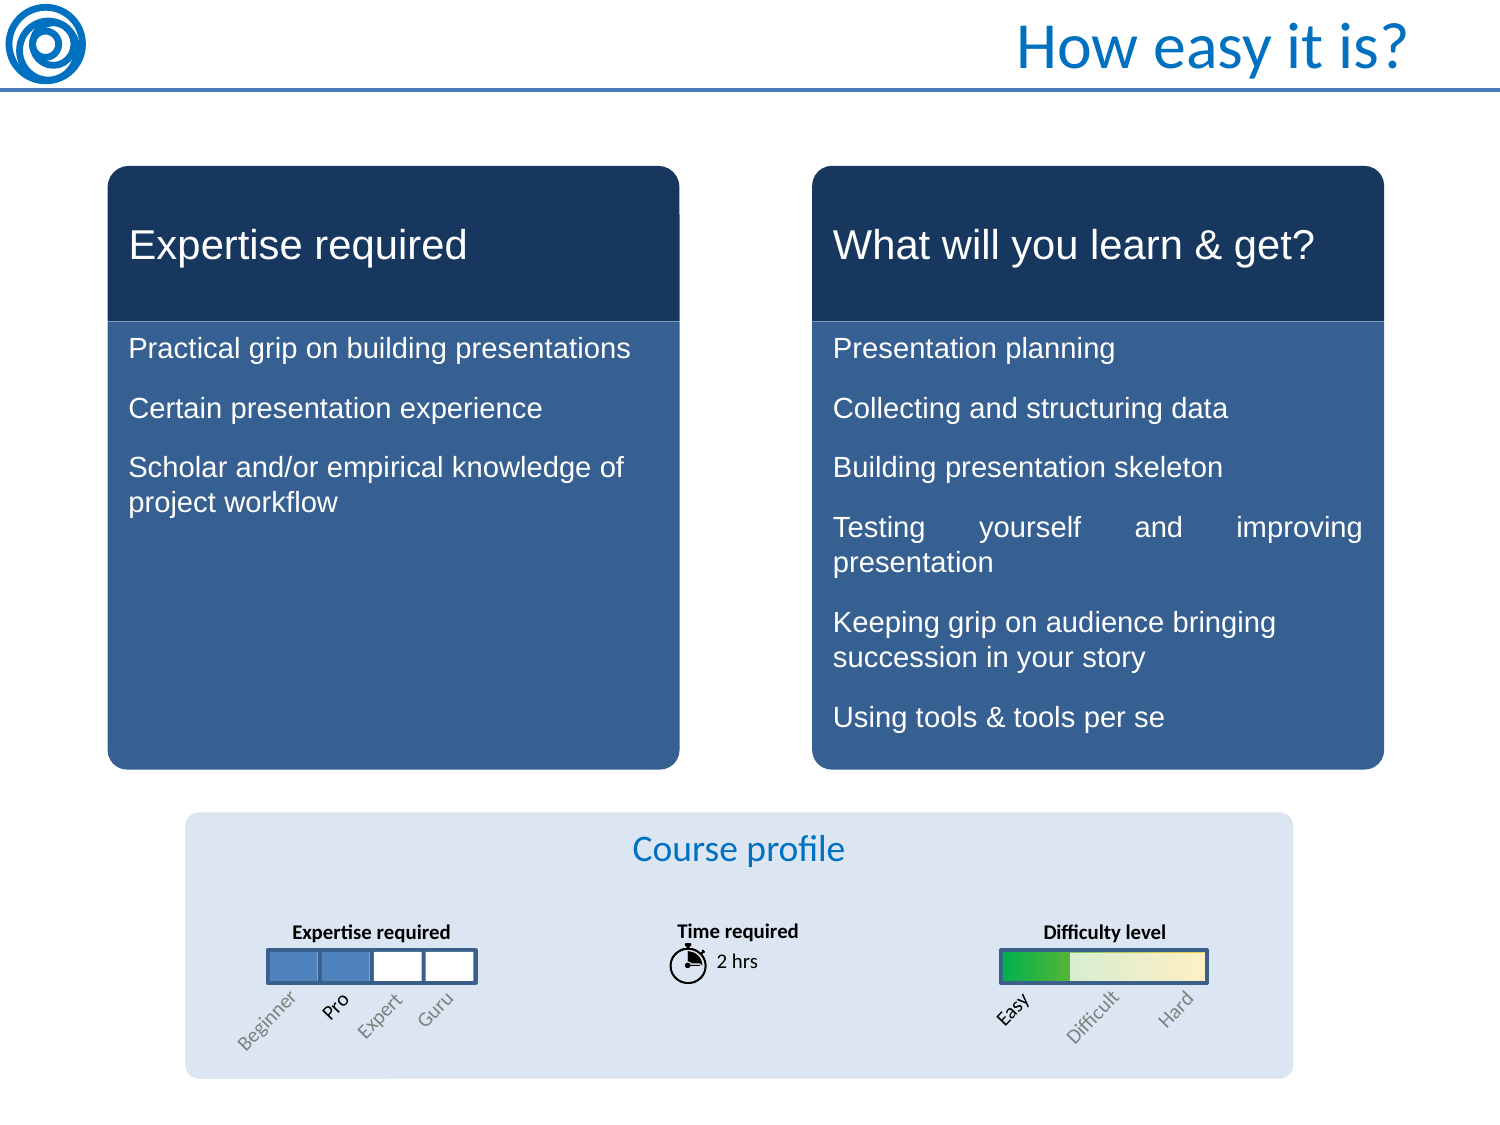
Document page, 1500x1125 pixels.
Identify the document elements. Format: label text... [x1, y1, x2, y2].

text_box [184, 812, 1294, 1079]
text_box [811, 165, 1385, 770]
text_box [107, 165, 680, 770]
title How easy it is? [75, 0, 1425, 90]
